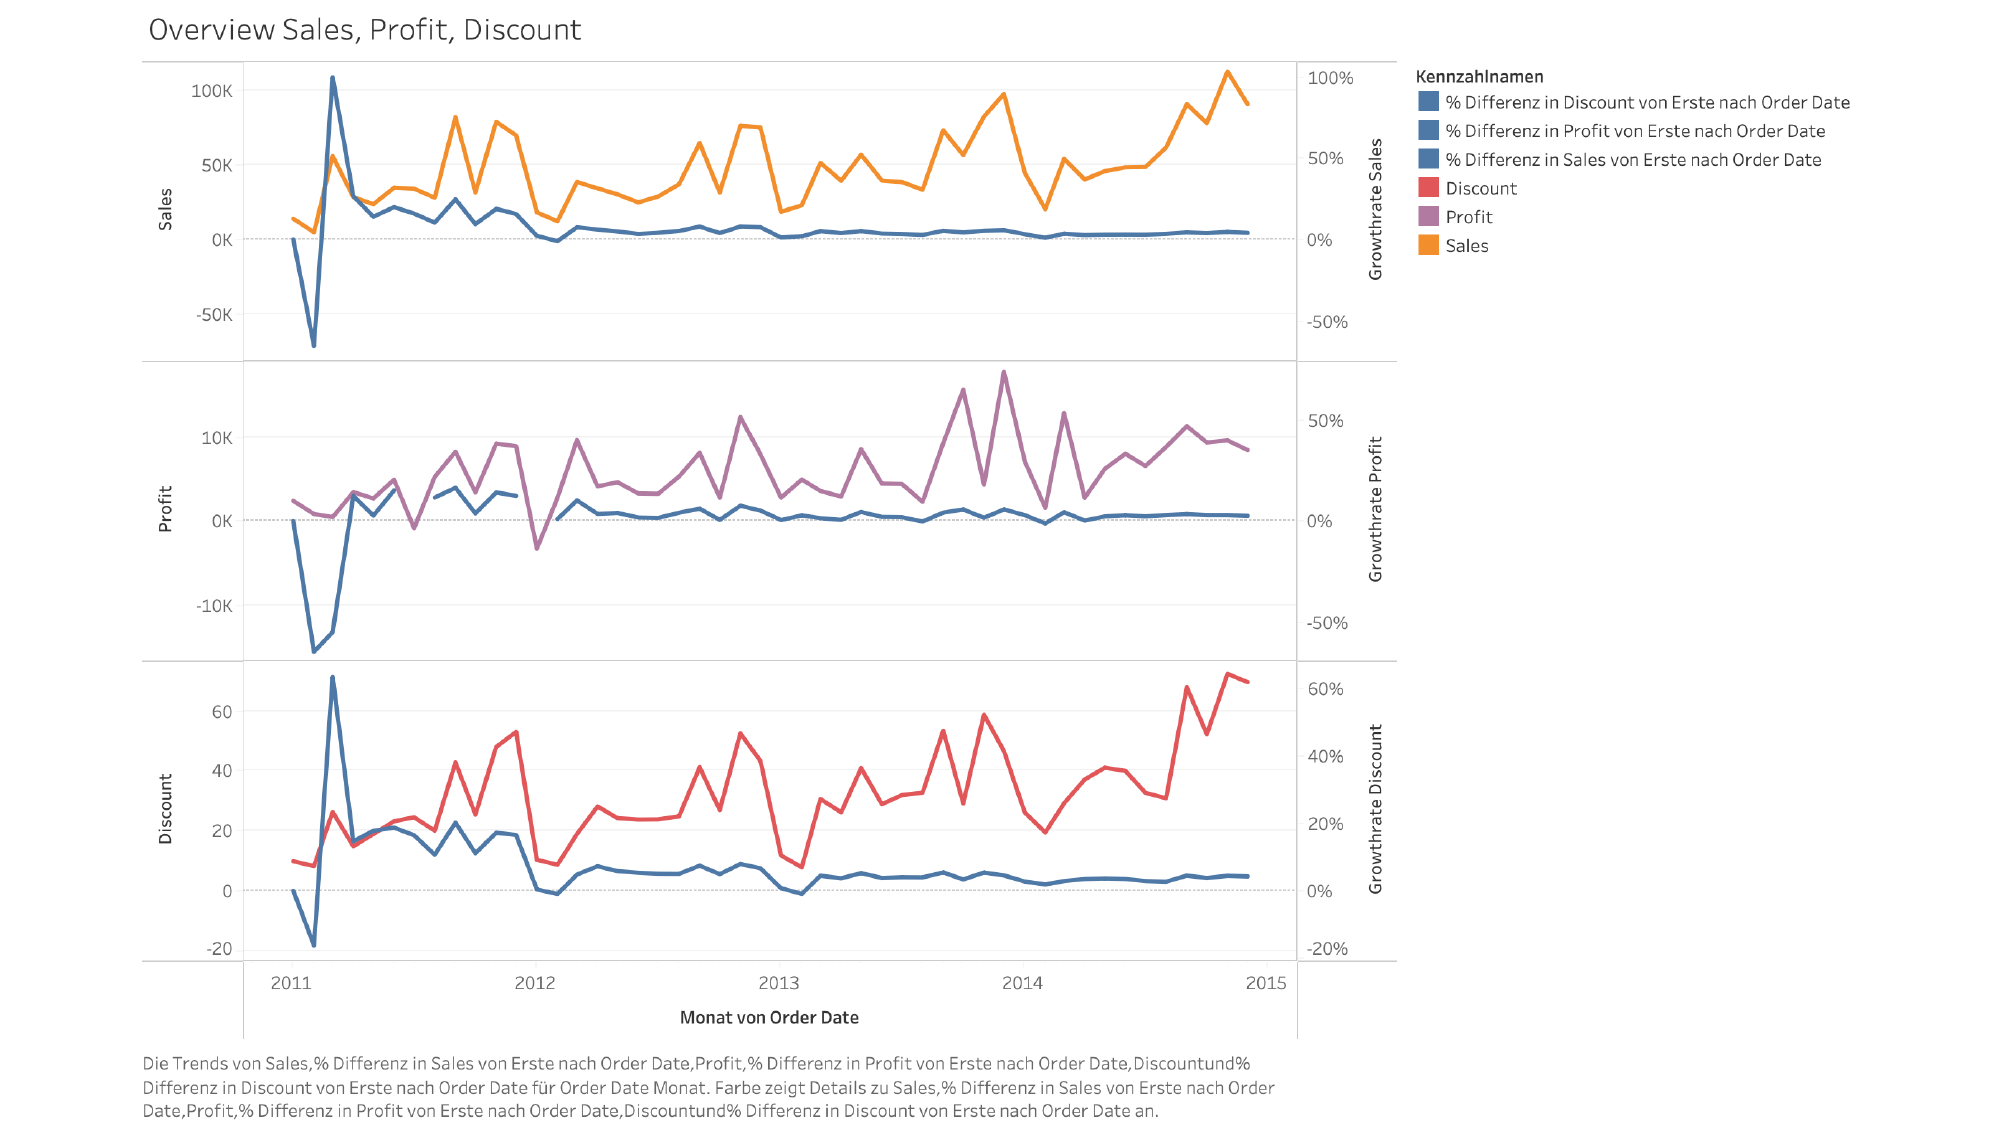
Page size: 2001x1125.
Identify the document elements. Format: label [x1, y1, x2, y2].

picture [142, 0, 1857, 1125]
